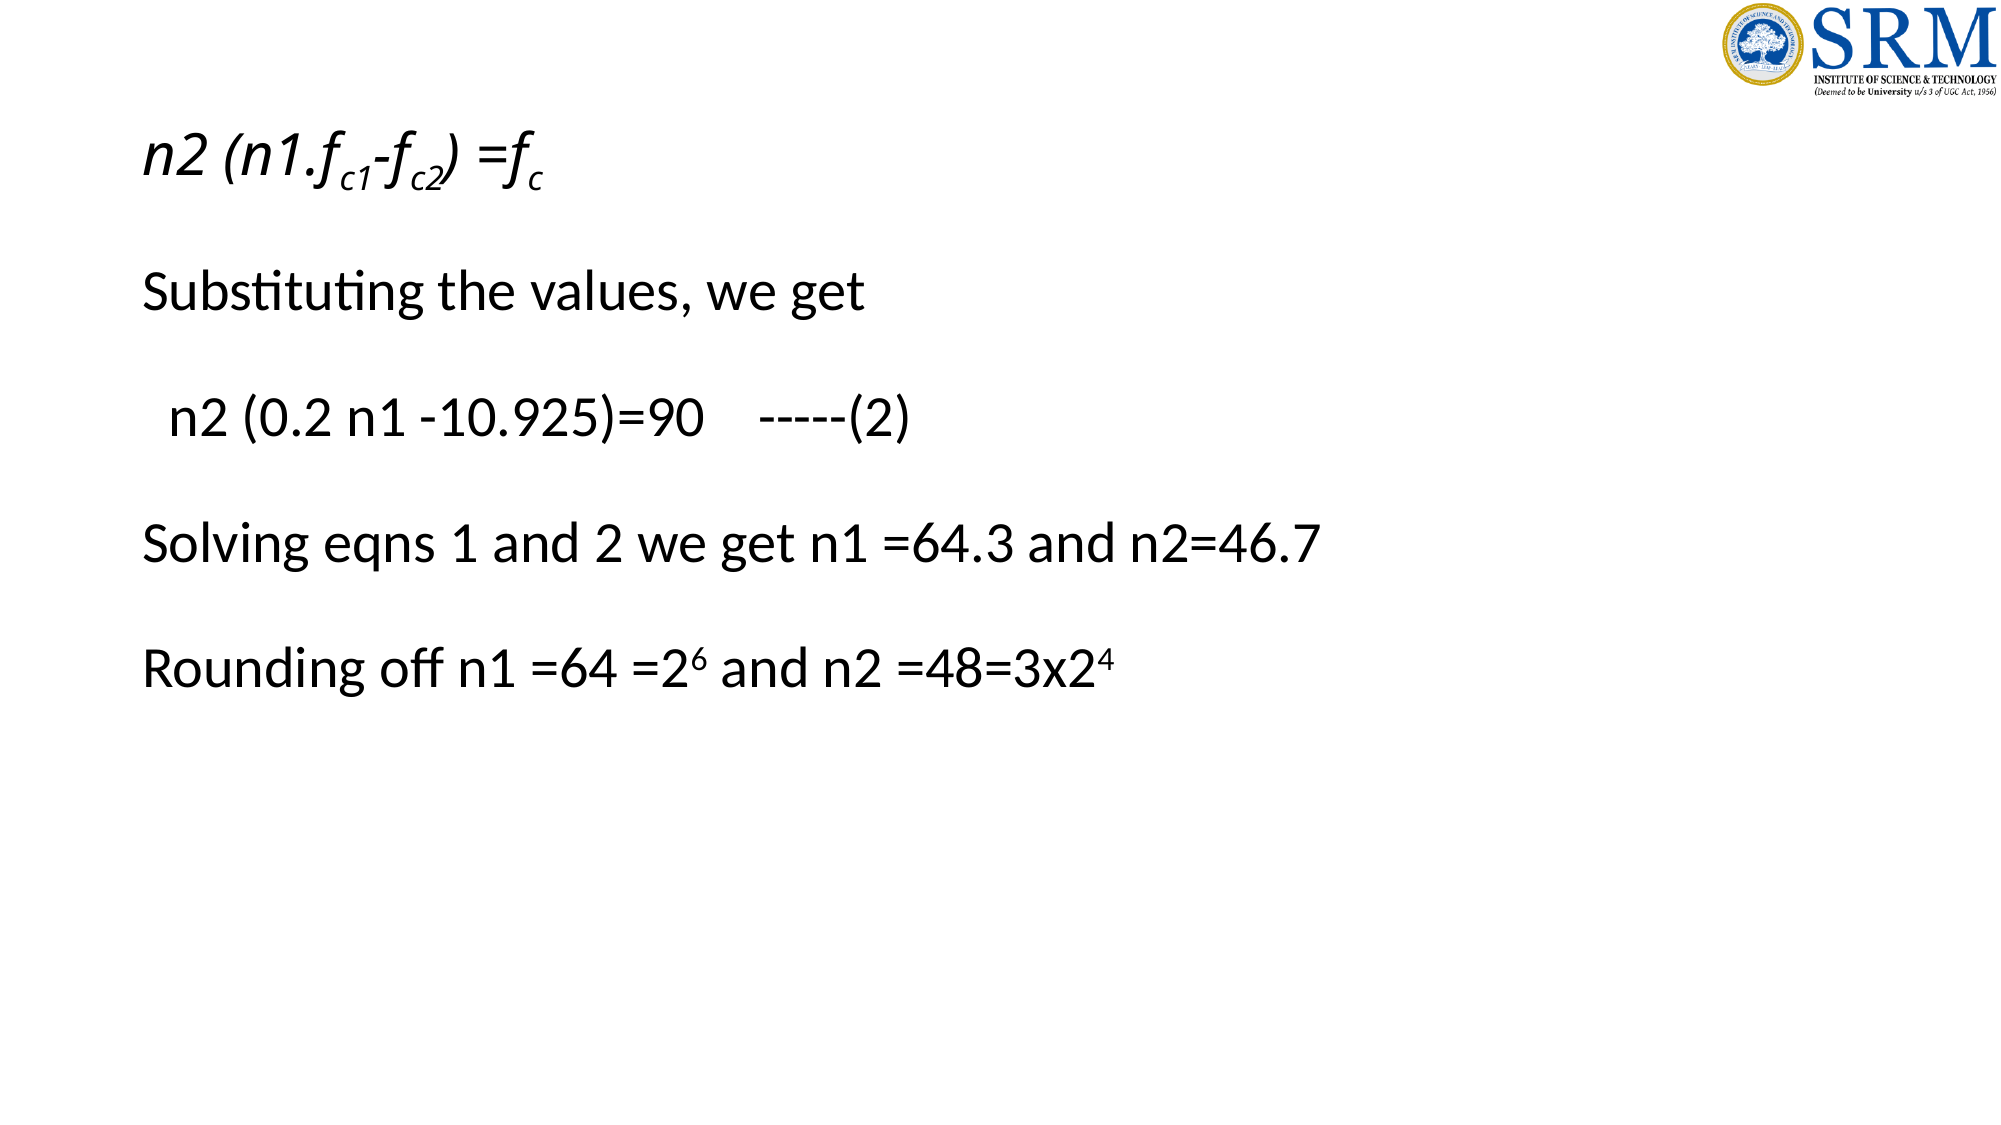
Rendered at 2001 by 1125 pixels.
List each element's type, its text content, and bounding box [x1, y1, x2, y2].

list n2 (n1.fc1-fc2) =fc Substituting the values, we get n2 (0.2 n1 -10.925)=90 -----(2) Solving eqns 1 and 2 we get n1 =64.3 and n2=46.7 Rounding off n1 =64 =26 and n2 =48=3x24 [127, 70, 1863, 1004]
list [1721, 0, 2000, 98]
